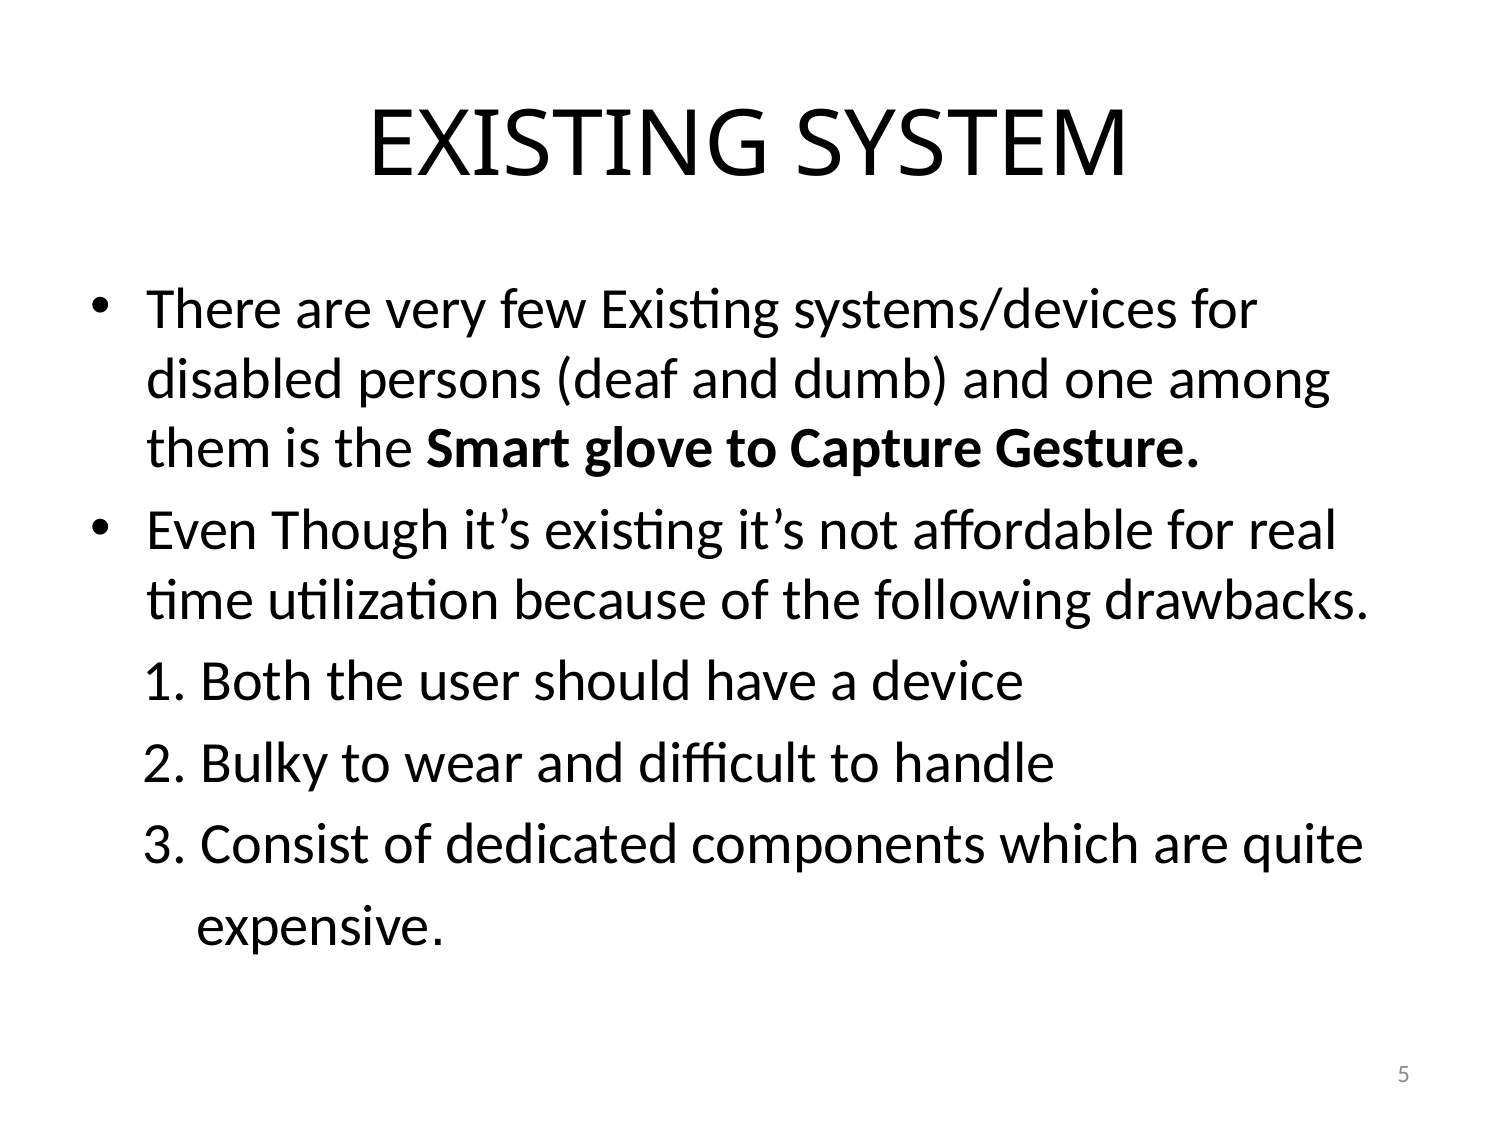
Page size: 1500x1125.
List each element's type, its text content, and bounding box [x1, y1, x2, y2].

list There are very few Existing systems/devices for disabled persons (deaf and dumb) and one among them is the Smart glove to Capture Gesture. Even Though it’s existing it’s not affordable for real time utilization because of the following drawbacks. 1. Both the user should have a device 2. Bulky to wear and difficult to handle 3. Consist of dedicated components which are quite expensive. [75, 262, 1425, 1005]
title EXISTING SYSTEM [75, 45, 1425, 233]
slide_number 5 [1074, 1042, 1425, 1103]
